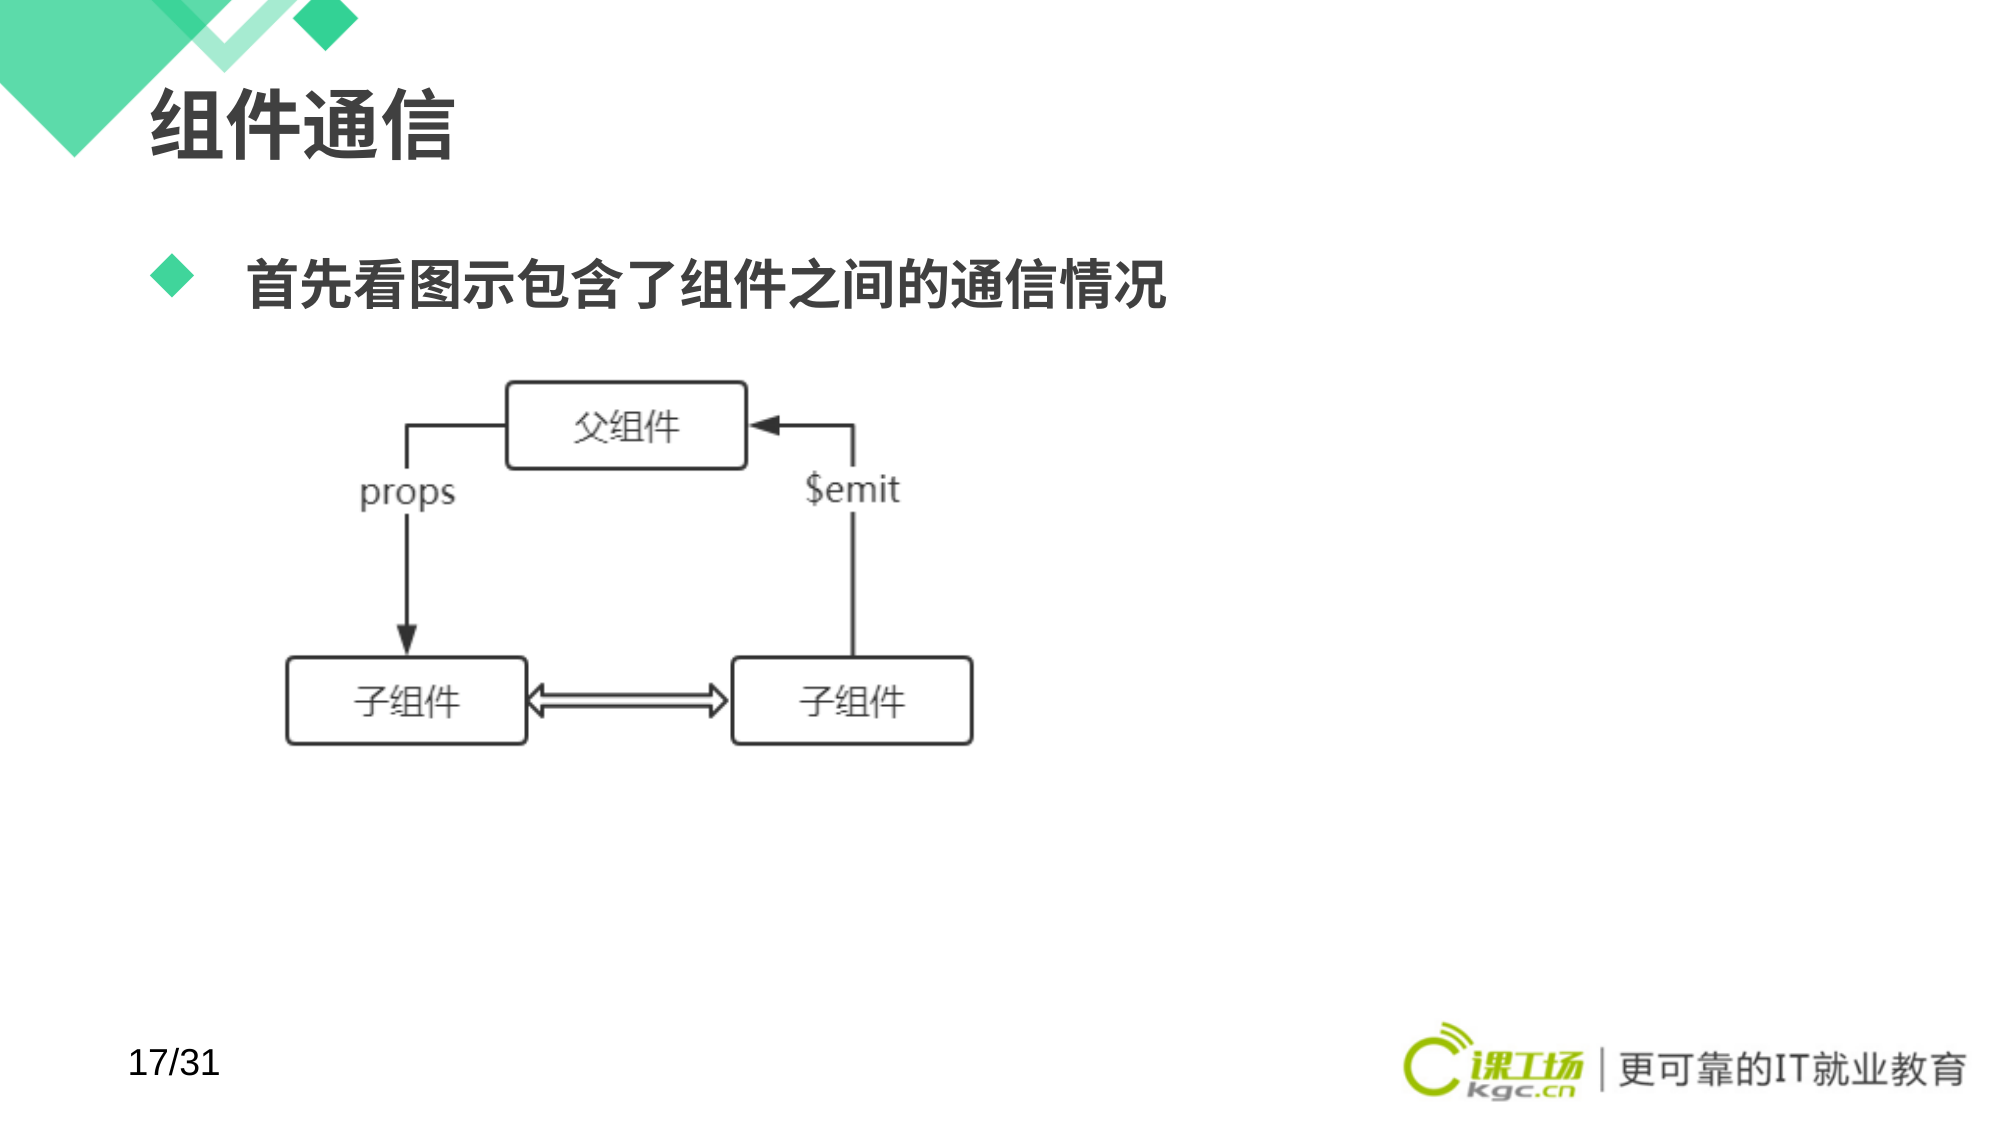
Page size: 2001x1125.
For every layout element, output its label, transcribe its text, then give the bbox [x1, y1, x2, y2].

list 首先看图示包含了组件之间的通信情况 [126, 214, 1880, 1006]
picture [0, 0, 2000, 1125]
title 组件通信 [129, 45, 1692, 201]
